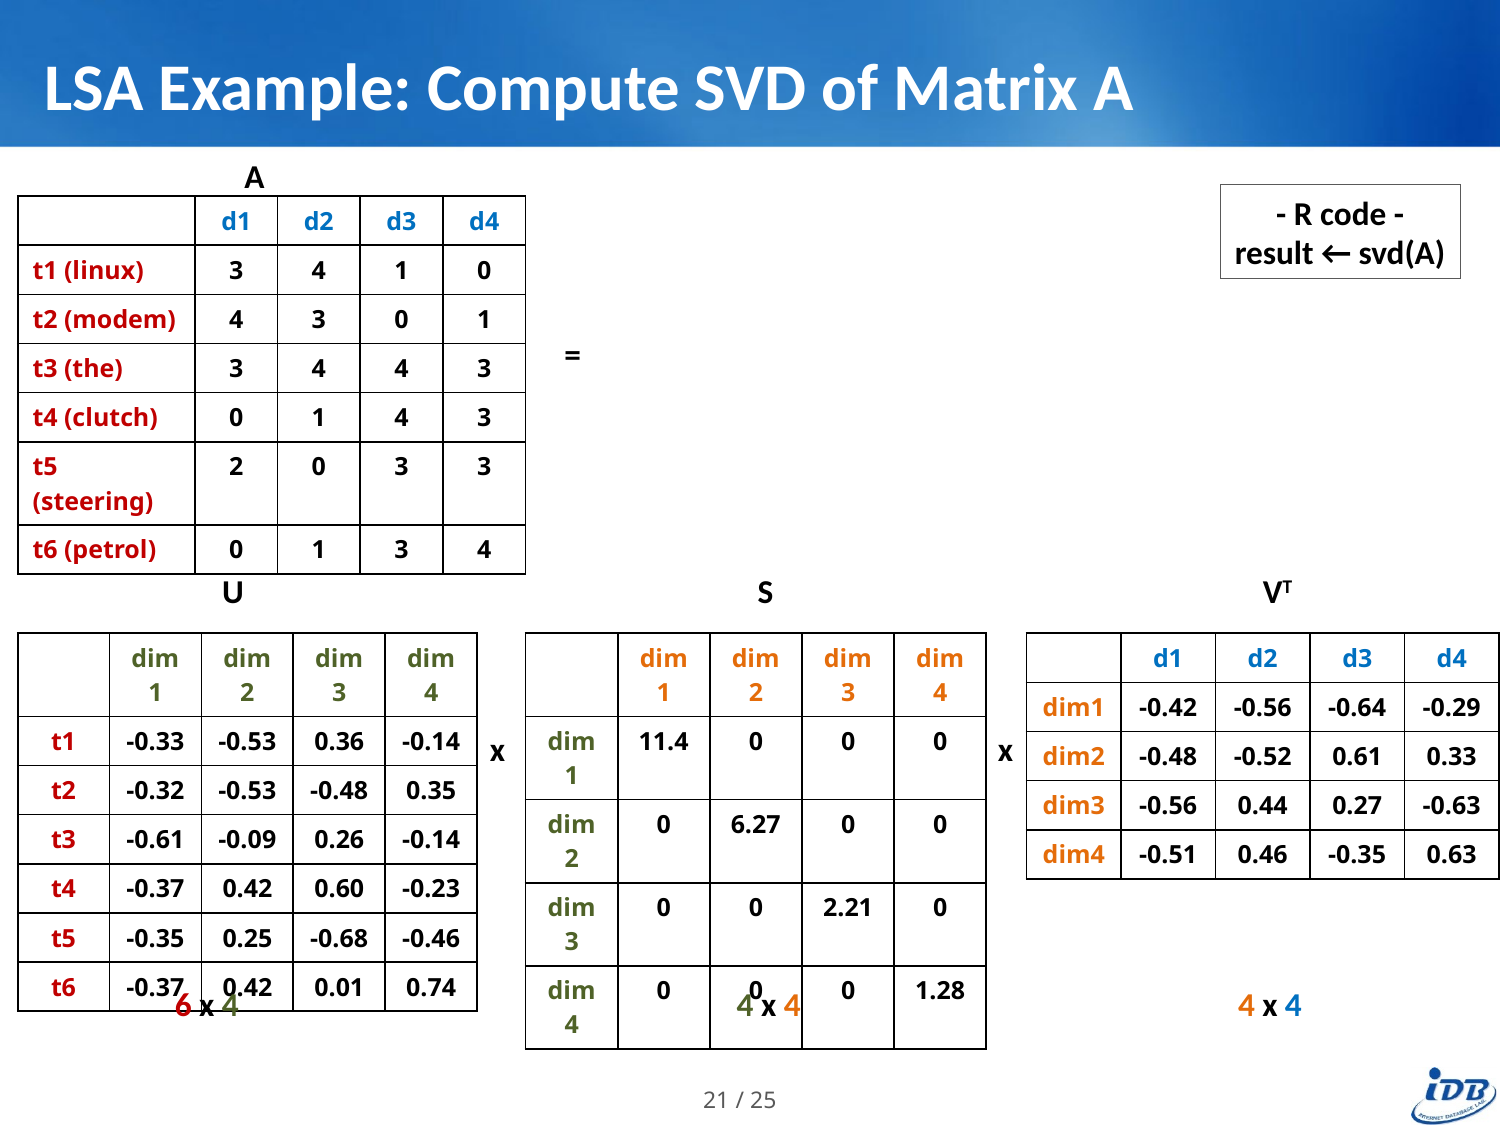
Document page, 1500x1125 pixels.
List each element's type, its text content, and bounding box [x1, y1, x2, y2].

table_cell t5 [19, 914, 109, 961]
table_cell dim3 [526, 884, 617, 965]
table_cell 0 [444, 246, 525, 294]
table_cell -0.32 [110, 766, 201, 814]
table_cell -0.53 [202, 766, 292, 814]
table_header dim2 [711, 634, 801, 716]
table_cell t5 (steering) [19, 443, 194, 524]
table_cell -0.52 [1216, 732, 1309, 780]
table_cell -0.35 [110, 914, 201, 961]
table_cell 3 [278, 295, 359, 343]
text_box x [490, 727, 506, 768]
text_box 4 x 4 [1223, 975, 1317, 1031]
table_cell 1.28 [895, 967, 985, 1048]
table_cell 0.60 [294, 865, 384, 912]
table_cell dim2 [1027, 732, 1120, 780]
table_header [1027, 634, 1120, 682]
table_cell -0.09 [202, 815, 292, 863]
table_cell 0.26 [294, 815, 384, 863]
table_cell t3 [19, 815, 109, 863]
table_cell 0.33 [1405, 732, 1498, 780]
table_cell -0.37 [110, 865, 201, 912]
text_box U [207, 562, 259, 618]
table_cell 1 [444, 295, 525, 343]
table_cell 0.61 [1311, 732, 1404, 780]
table_cell dim3 [1027, 781, 1120, 829]
table_cell 0.42 [202, 963, 292, 1010]
table_cell -0.14 [386, 815, 476, 863]
table_cell -0.64 [1311, 683, 1404, 731]
table_cell dim1 [526, 717, 617, 799]
table_header dim4 [895, 634, 985, 716]
table_cell 2 [196, 443, 277, 524]
table_cell 11.4 [619, 717, 709, 799]
table_cell t4 (clutch) [19, 393, 194, 441]
table_cell dim1 [1027, 683, 1120, 731]
table_cell 3 [361, 526, 442, 573]
table_cell 3 [444, 393, 525, 441]
table_header dim1 [110, 634, 201, 716]
text_box A [229, 147, 280, 203]
table_cell 0 [803, 967, 893, 1048]
table_cell 0 [196, 393, 277, 441]
table_cell t2 [19, 766, 109, 814]
table_cell 0 [803, 717, 893, 799]
table_header dim2 [202, 634, 292, 716]
table_cell 0 [803, 800, 893, 882]
table_cell 0.35 [386, 766, 476, 814]
table_cell 3 [361, 443, 442, 524]
table_cell 0 [895, 717, 985, 799]
table_header [19, 634, 109, 716]
table_cell 4 [361, 344, 442, 392]
table_cell 4 [278, 344, 359, 392]
table_header d2 [1216, 634, 1309, 682]
table_cell 0.42 [202, 865, 292, 912]
table_cell -0.14 [386, 717, 476, 765]
table_cell t6 (petrol) [19, 526, 194, 573]
table_cell t3 (the) [19, 344, 194, 392]
table_cell 2.21 [803, 884, 893, 965]
table_cell 1 [278, 526, 359, 573]
table_cell dim4 [526, 967, 617, 1048]
table_cell t4 [19, 865, 109, 912]
table_cell 0 [895, 800, 985, 882]
table_cell -0.68 [294, 914, 384, 961]
table_header d1 [196, 197, 277, 244]
table_header dim1 [619, 634, 709, 716]
table_cell 6.27 [711, 800, 801, 882]
table_cell -0.56 [1216, 683, 1309, 731]
table_cell 0 [278, 443, 359, 524]
table_header d4 [444, 197, 525, 244]
table_cell t2 (modem) [19, 295, 194, 343]
text_box 4 x 4 [721, 975, 816, 1031]
table_cell -0.53 [202, 717, 292, 765]
text_box 6 x 4 [160, 975, 254, 1031]
table_cell 0 [619, 800, 709, 882]
table_header d4 [1405, 634, 1498, 682]
table_cell 1 [278, 393, 359, 441]
table_cell 0.44 [1216, 781, 1309, 829]
table_cell -0.51 [1122, 831, 1215, 878]
table_header [526, 634, 617, 716]
table_cell 0 [619, 967, 709, 1048]
table_header dim4 [386, 634, 476, 716]
table_cell -0.61 [110, 815, 201, 863]
table_cell 0.36 [294, 717, 384, 765]
text_box = [549, 326, 596, 381]
table_cell t1 (linux) [19, 246, 194, 294]
table_cell 3 [196, 344, 277, 392]
table_cell -0.63 [1405, 781, 1498, 829]
table_cell 0 [619, 884, 709, 965]
table_header dim3 [803, 634, 893, 716]
table_cell 0 [196, 526, 277, 573]
table_cell -0.56 [1122, 781, 1215, 829]
table_cell 0 [361, 295, 442, 343]
table_cell -0.35 [1311, 831, 1404, 878]
text_box x [997, 727, 1014, 768]
table_cell -0.42 [1122, 683, 1215, 731]
text_box - R code - result ← svd(A) [1220, 184, 1461, 279]
text_box S [743, 562, 789, 618]
table_cell 0.27 [1311, 781, 1404, 829]
table_cell -0.46 [386, 914, 476, 961]
table_cell 3 [444, 443, 525, 524]
table_header d3 [361, 197, 442, 244]
table_cell 0 [895, 884, 985, 965]
picture [0, 0, 1500, 1125]
table_cell -0.48 [1122, 732, 1215, 780]
table_header dim3 [294, 634, 384, 716]
table_cell 4 [196, 295, 277, 343]
table_cell 0.74 [386, 963, 476, 1010]
table_cell 0.46 [1216, 831, 1309, 878]
table_cell dim2 [526, 800, 617, 882]
table_cell 0 [711, 884, 801, 965]
table_header [19, 197, 194, 244]
table_header d2 [278, 197, 359, 244]
table_cell 3 [196, 246, 277, 294]
table_cell 1 [361, 246, 442, 294]
table_cell -0.48 [294, 766, 384, 814]
table_cell -0.29 [1405, 683, 1498, 731]
table_cell 0 [711, 717, 801, 799]
text_box VT [1248, 562, 1308, 618]
table_cell -0.23 [386, 865, 476, 912]
table_cell t1 [19, 717, 109, 765]
table_cell 4 [361, 393, 442, 441]
table_cell t6 [19, 963, 109, 1010]
table_cell 0.63 [1405, 831, 1498, 878]
table_cell -0.33 [110, 717, 201, 765]
table_cell 0.25 [202, 914, 292, 961]
table_cell 4 [444, 526, 525, 573]
table_cell 0.01 [294, 963, 384, 1010]
table_cell 3 [444, 344, 525, 392]
table_cell 0 [711, 967, 801, 1048]
table_cell 4 [278, 246, 359, 294]
title LSA Example: Compute SVD of Matrix A [29, 19, 1471, 149]
table_cell dim4 [1027, 831, 1120, 878]
table_header d1 [1122, 634, 1215, 682]
table_cell -0.37 [110, 963, 201, 1010]
table_header d3 [1311, 634, 1404, 682]
